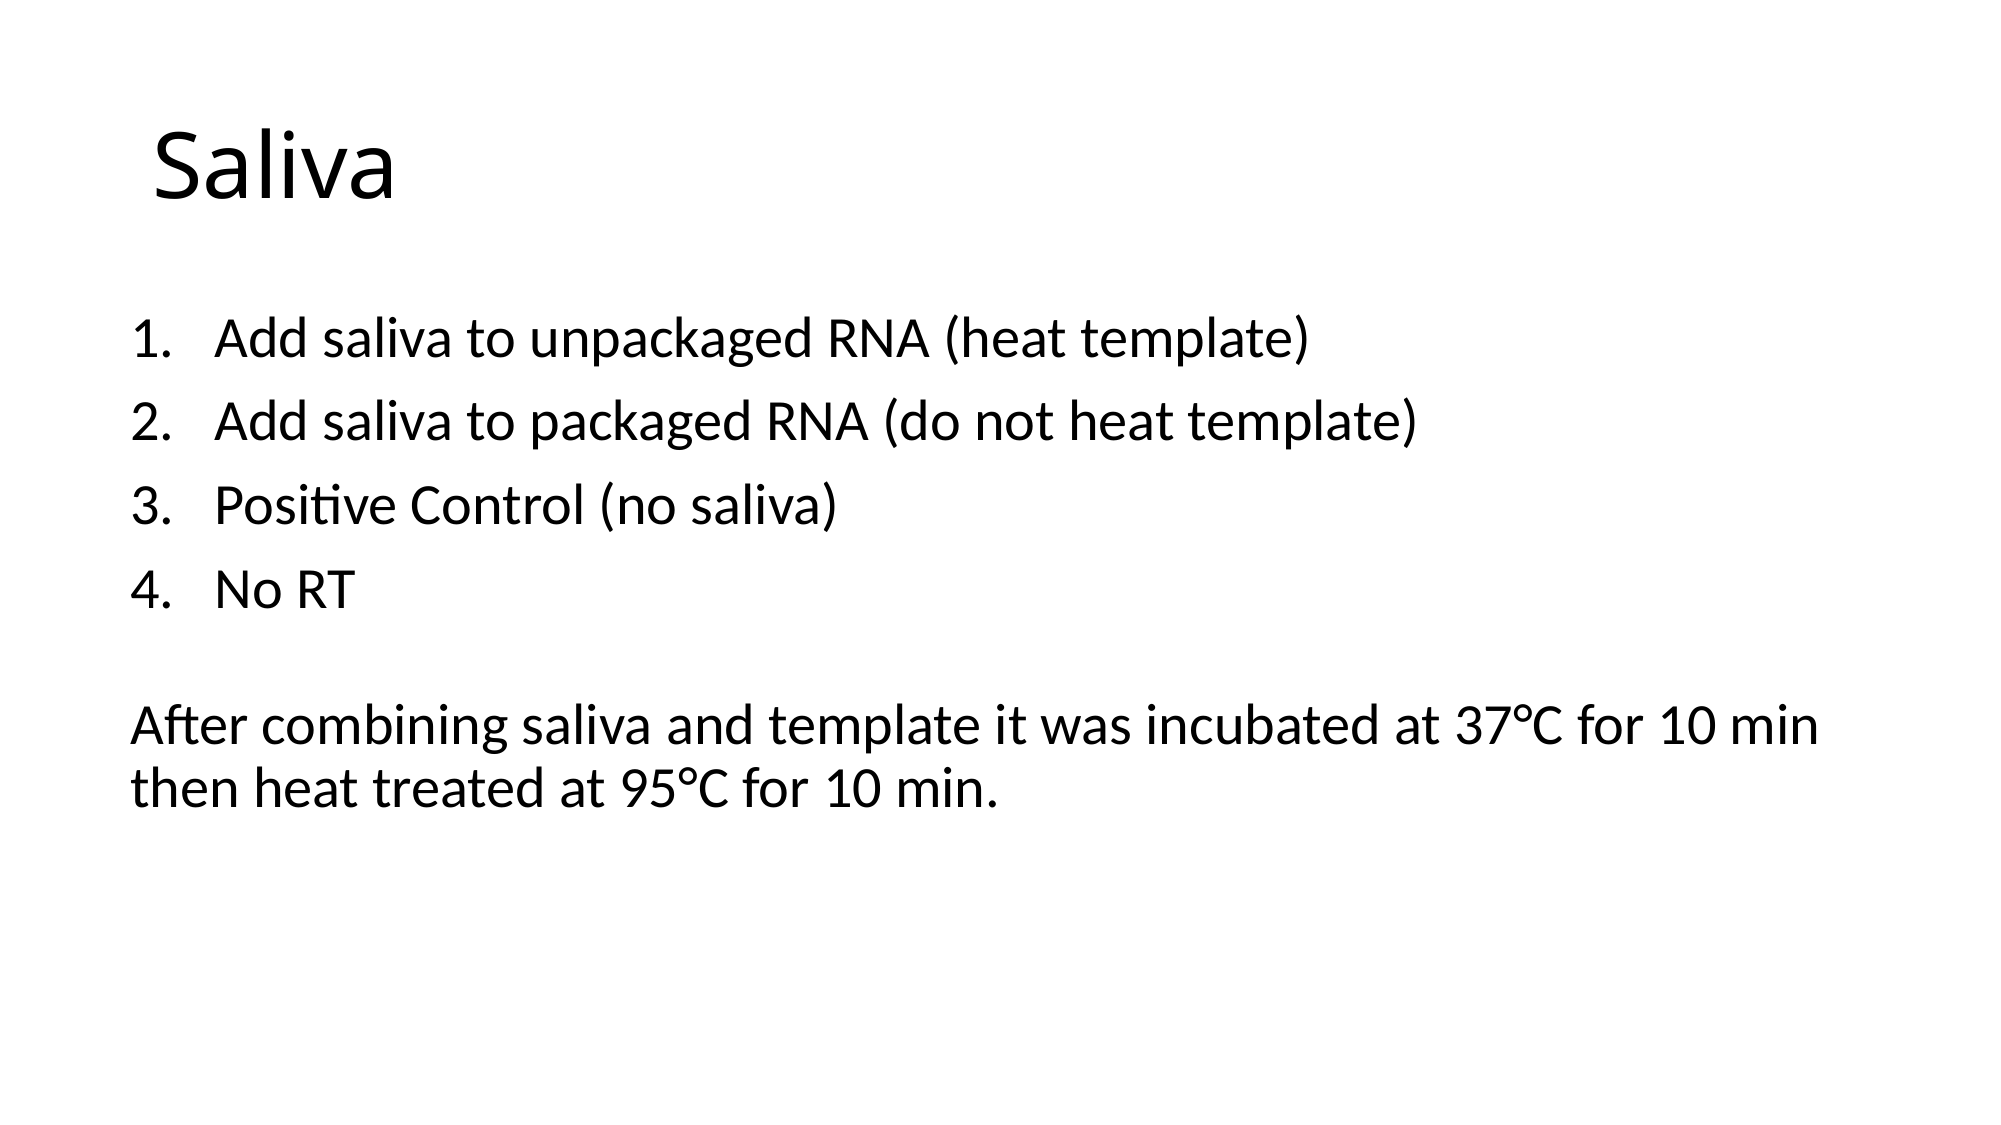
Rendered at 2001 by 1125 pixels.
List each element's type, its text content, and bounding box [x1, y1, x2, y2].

title Saliva [137, 59, 1863, 278]
list Add saliva to unpackaged RNA (heat template) Add saliva to packaged RNA (do not heat template) Positive Control (no saliva) No RT After combining saliva and template it was incubated at 37°C for 10 min then heat treated at 95°C for 10 min. [115, 299, 1863, 881]
